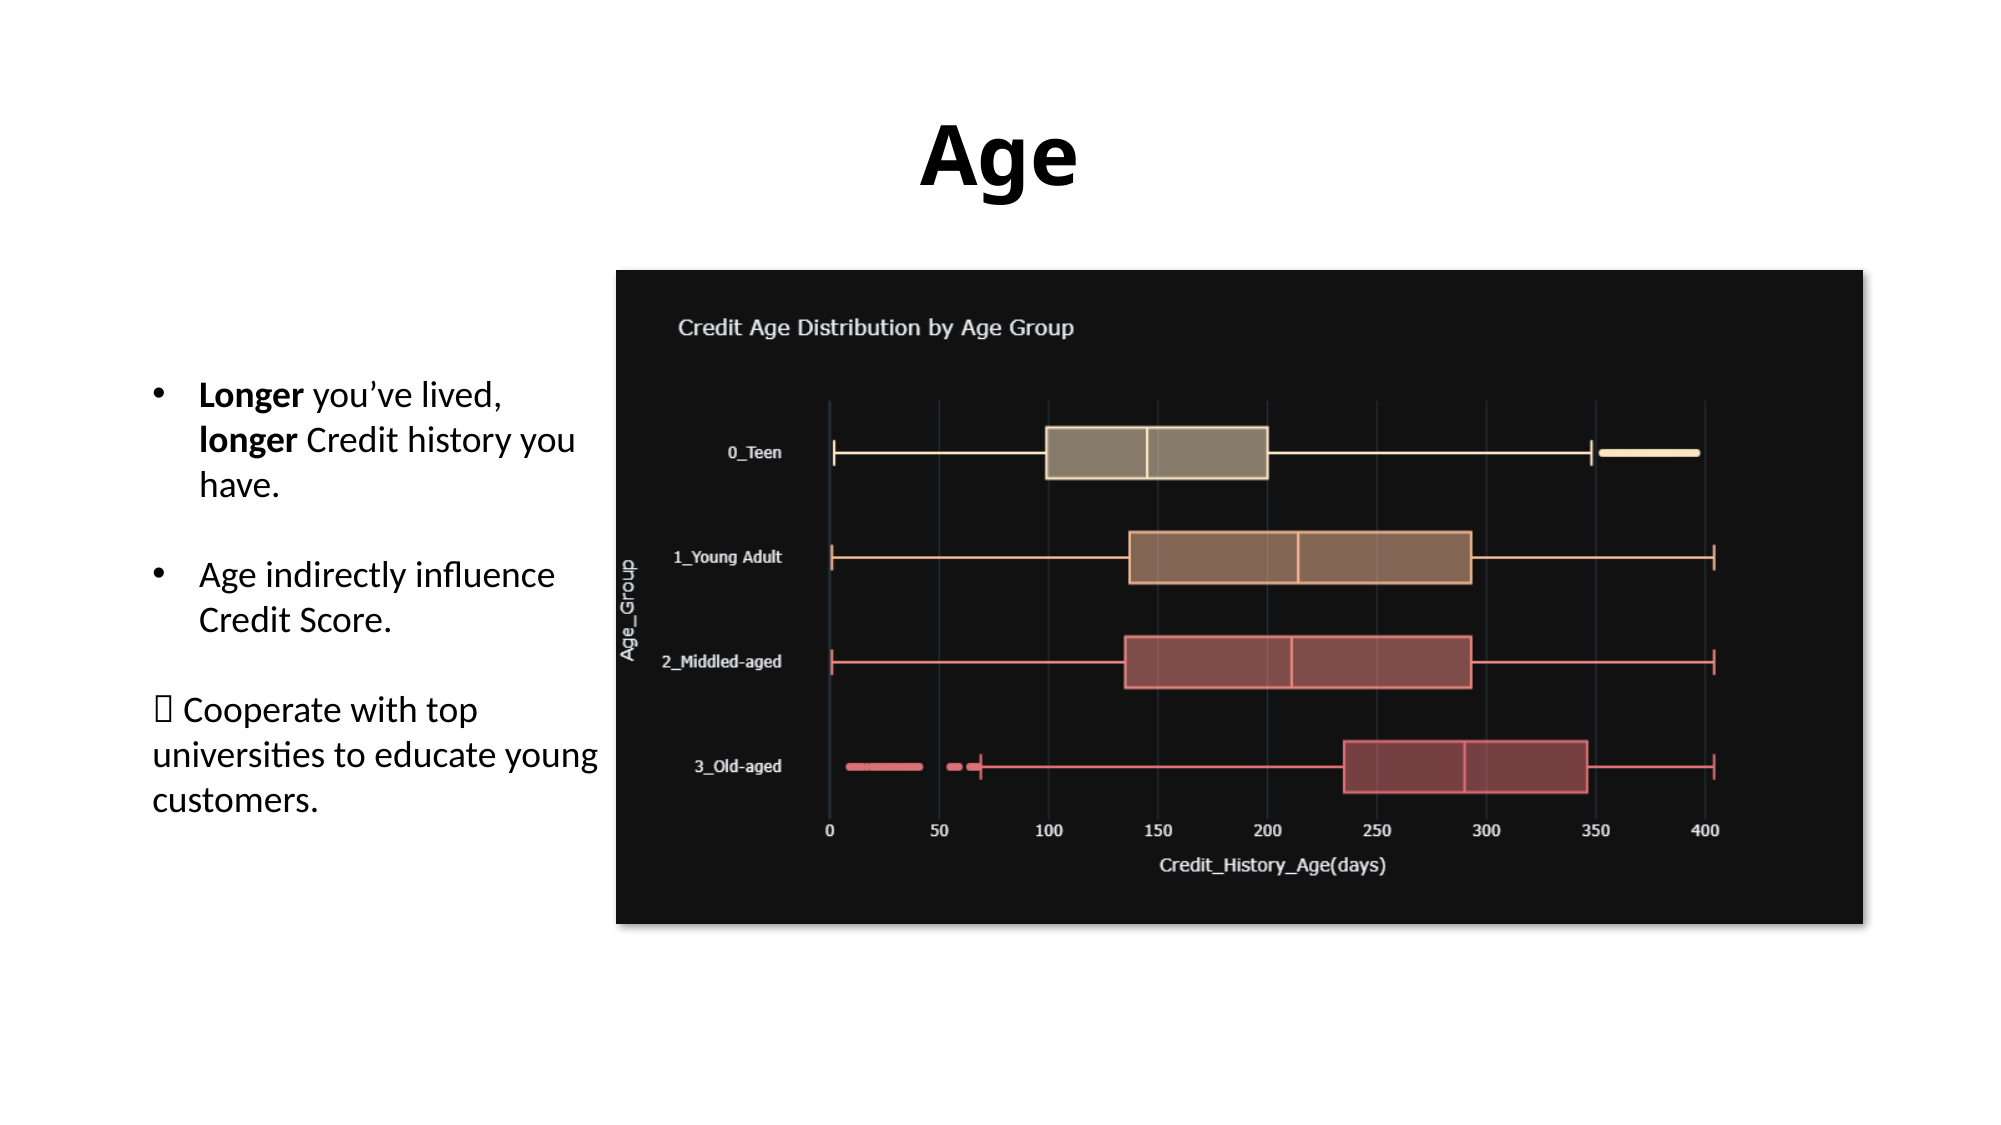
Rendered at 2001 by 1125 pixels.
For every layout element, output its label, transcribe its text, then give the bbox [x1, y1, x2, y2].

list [615, 270, 1863, 924]
title Age [136, 85, 1863, 232]
text_box Longer you’ve lived, longer Credit history you have. Age indirectly influence Credit Score.  Cooperate with top universities to educate young customers. [137, 362, 614, 828]
